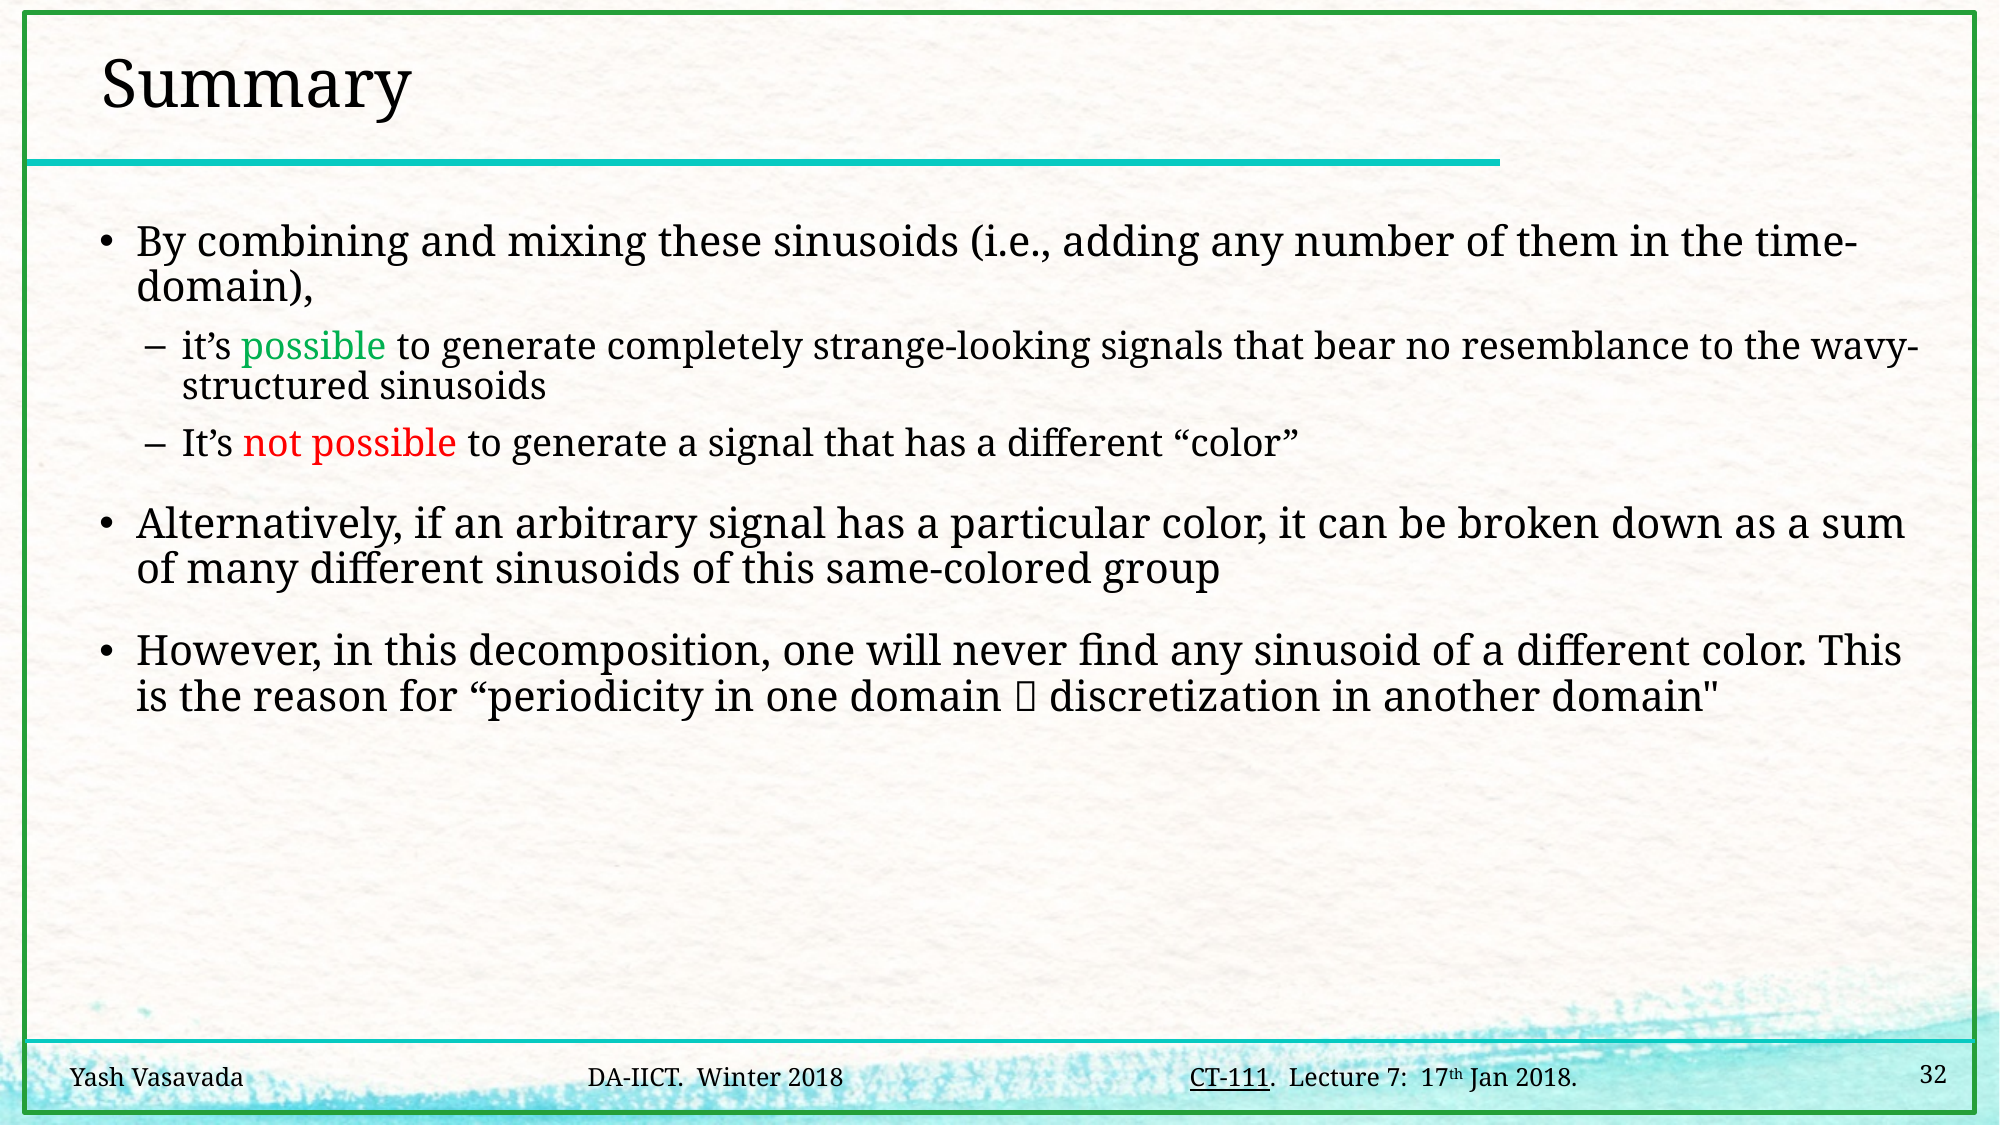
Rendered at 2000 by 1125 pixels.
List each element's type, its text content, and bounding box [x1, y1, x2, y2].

picture [0, 0, 2000, 1125]
slide_number 32 [1799, 1052, 1963, 1098]
title Summary [86, 42, 1500, 163]
list By combining and mixing these sinusoids (i.e., adding any number of them in the time-domain), it’s possible to generate completely strange-looking signals that bear no resemblance to the wavy-structured sinusoids It’s not possible to generate a signal that has a different “color” Alternatively, if an arbitrary signal has a particular color, it can be broken down as a sum of many different sinusoids of this same-colored group However, in this decomposition, one will never find any sinusoid of a different color. This is the reason for “periodicity in one domain  discretization in another domain" [84, 212, 1938, 1025]
